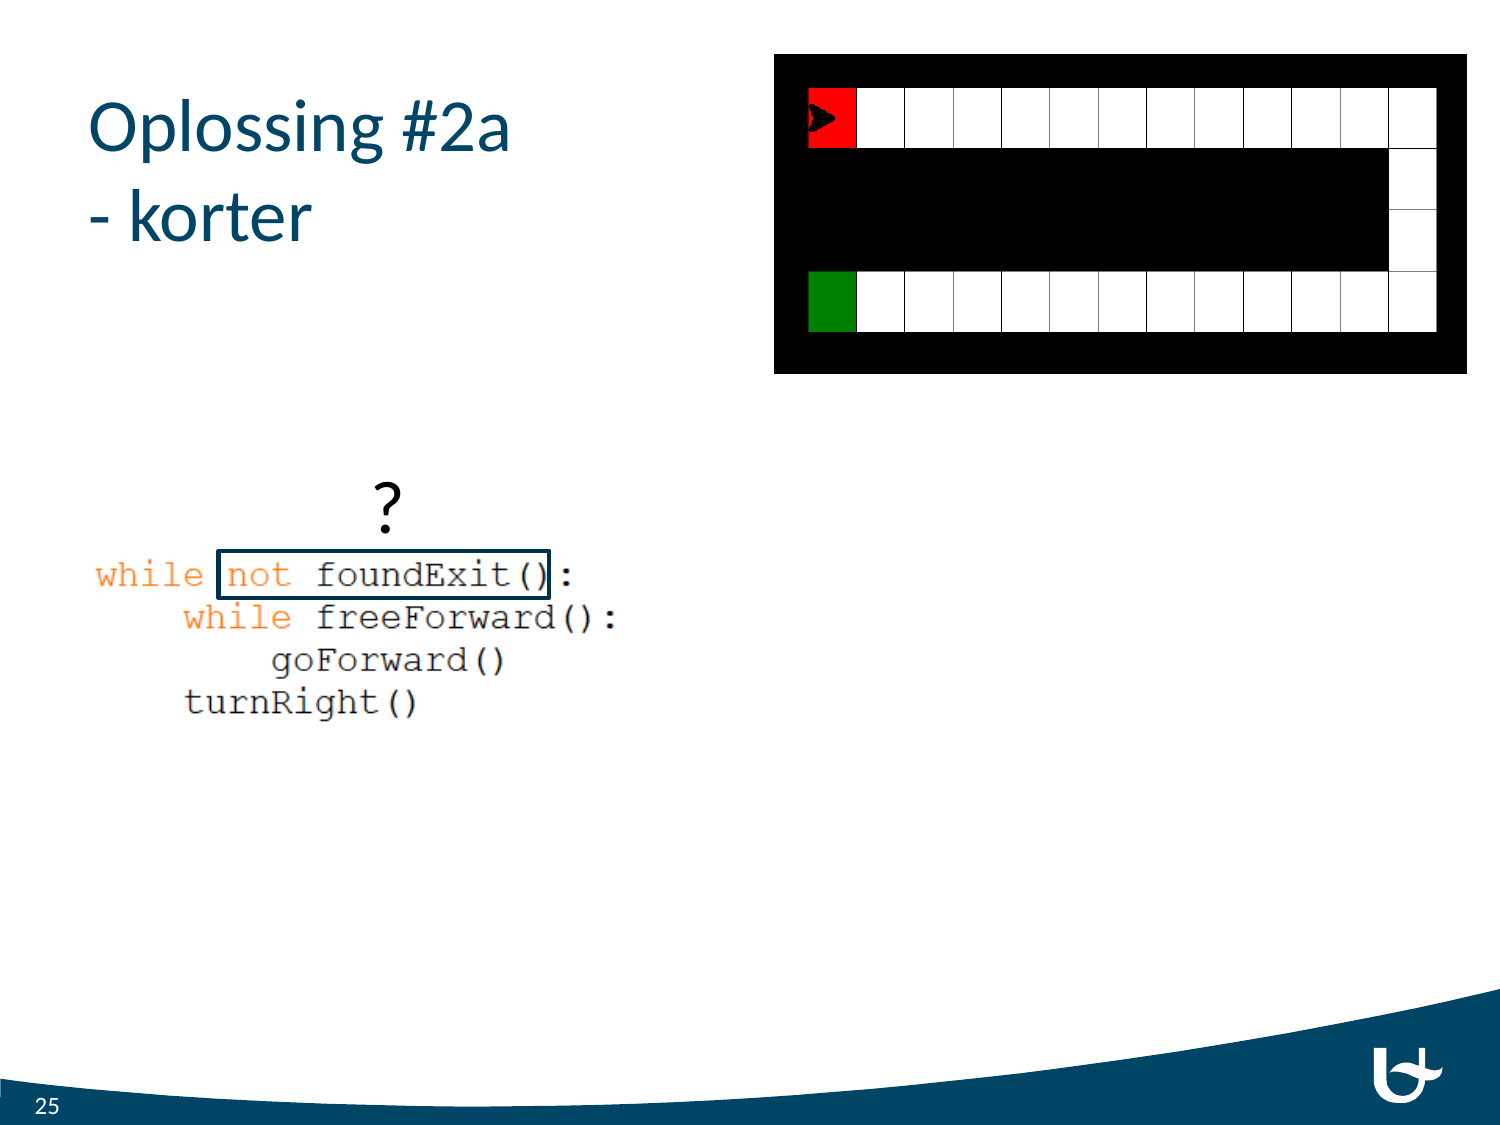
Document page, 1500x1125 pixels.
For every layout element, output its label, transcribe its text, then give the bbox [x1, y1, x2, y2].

text_box ? [355, 451, 421, 549]
picture [774, 54, 1467, 374]
slide_number 25 [0, 1083, 75, 1125]
picture [222, 554, 546, 595]
picture [88, 550, 634, 745]
title Oplossing #2a - korter [88, 19, 1412, 315]
